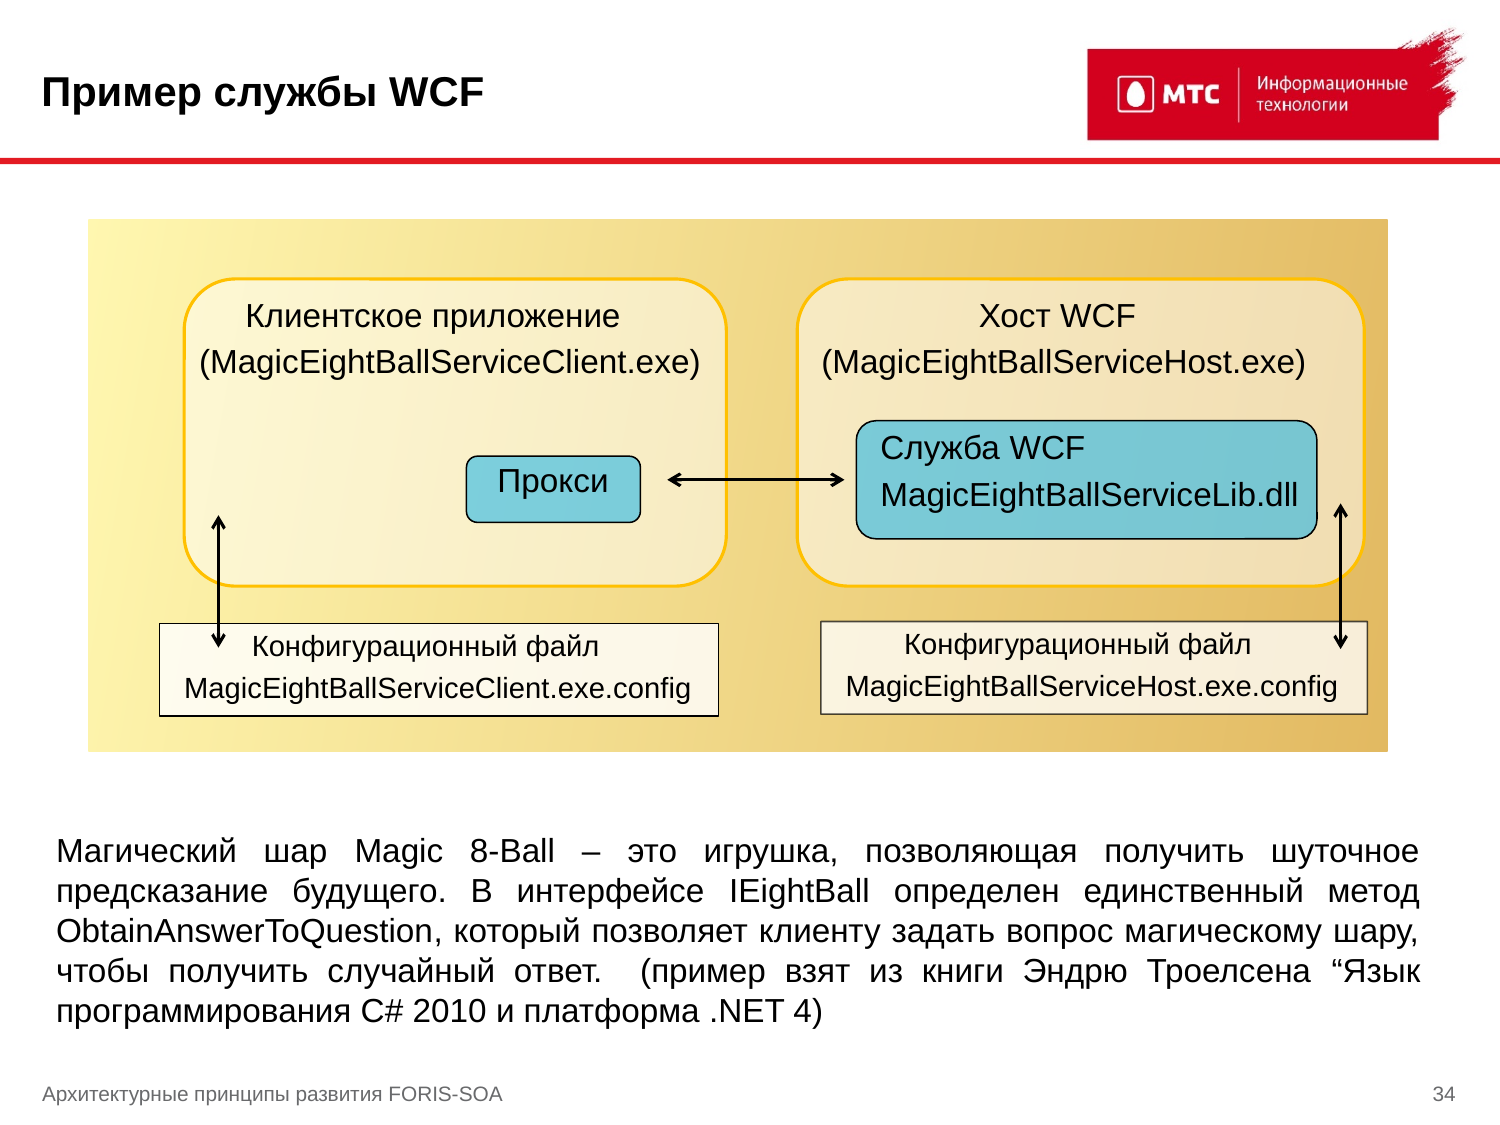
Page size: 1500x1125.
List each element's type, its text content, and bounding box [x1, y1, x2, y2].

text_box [159, 278, 1368, 717]
text_box Магический шар Magic 8-Ball – это игрушка, позволяющая получить шуточное предсказание будущего. В интерфейсе IEightBall определен единственный метод ObtainAnswerToQuestion, который позволяет клиенту задать вопрос магическому шару, чтобы получить случайный ответ. (пример взят из книги Эндрю Троелсена “Язык программирования С# 2010 и платформа .NET 4) [41, 822, 1436, 1037]
picture [1306, 19, 1475, 149]
footer Архитектурные принципы развития FORIS-SOA [41, 1070, 1377, 1107]
slide_number 34 [1390, 1070, 1456, 1106]
text_box [88, 219, 1388, 752]
title Пример службы WCF [40, 18, 1306, 162]
